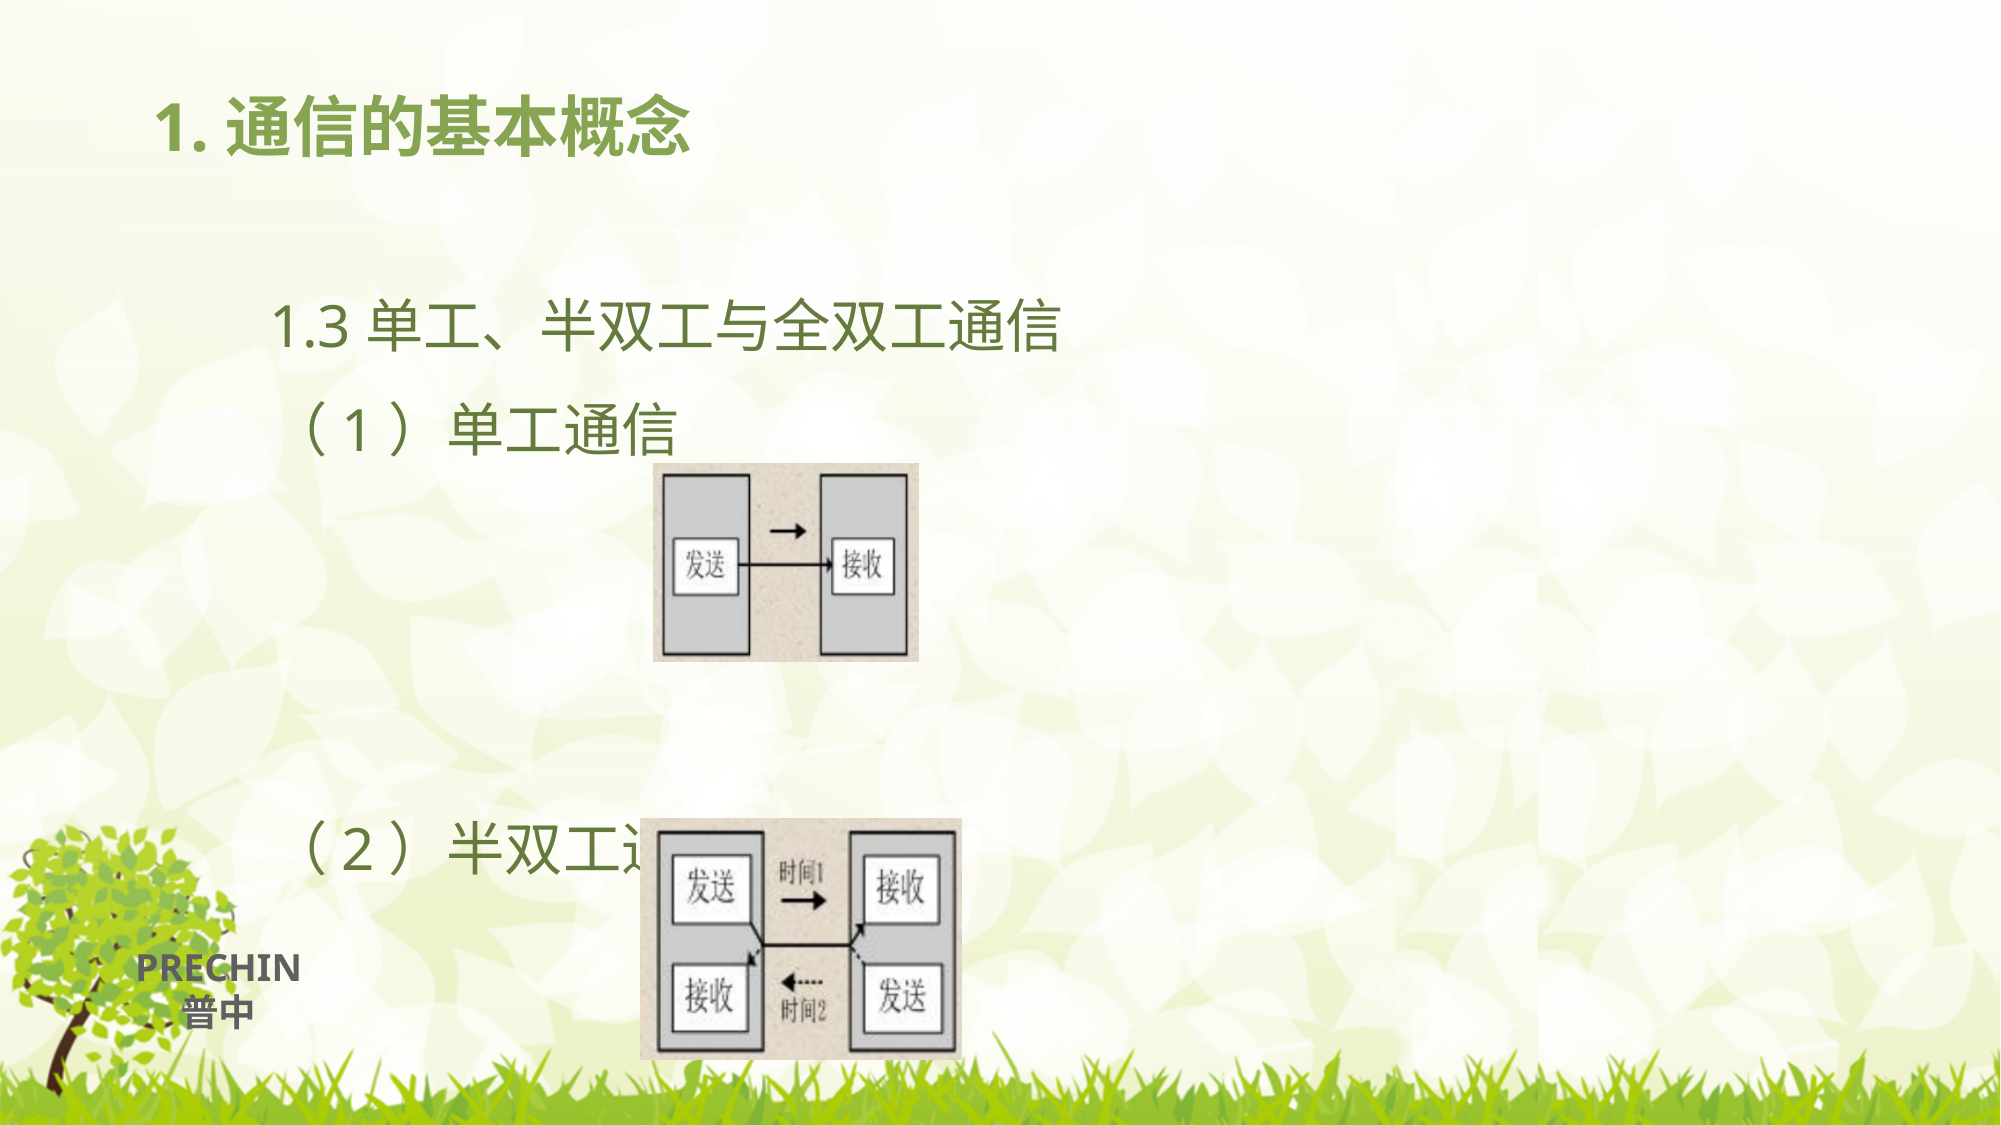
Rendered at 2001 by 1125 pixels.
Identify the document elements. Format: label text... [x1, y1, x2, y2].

text_box 1.3单工、半双工与全双工通信 （1）单工通信 （2）半双工通信 [137, 246, 1863, 1041]
title 1.通信的基本概念 [137, 59, 1863, 200]
picture [0, 0, 2001, 1125]
